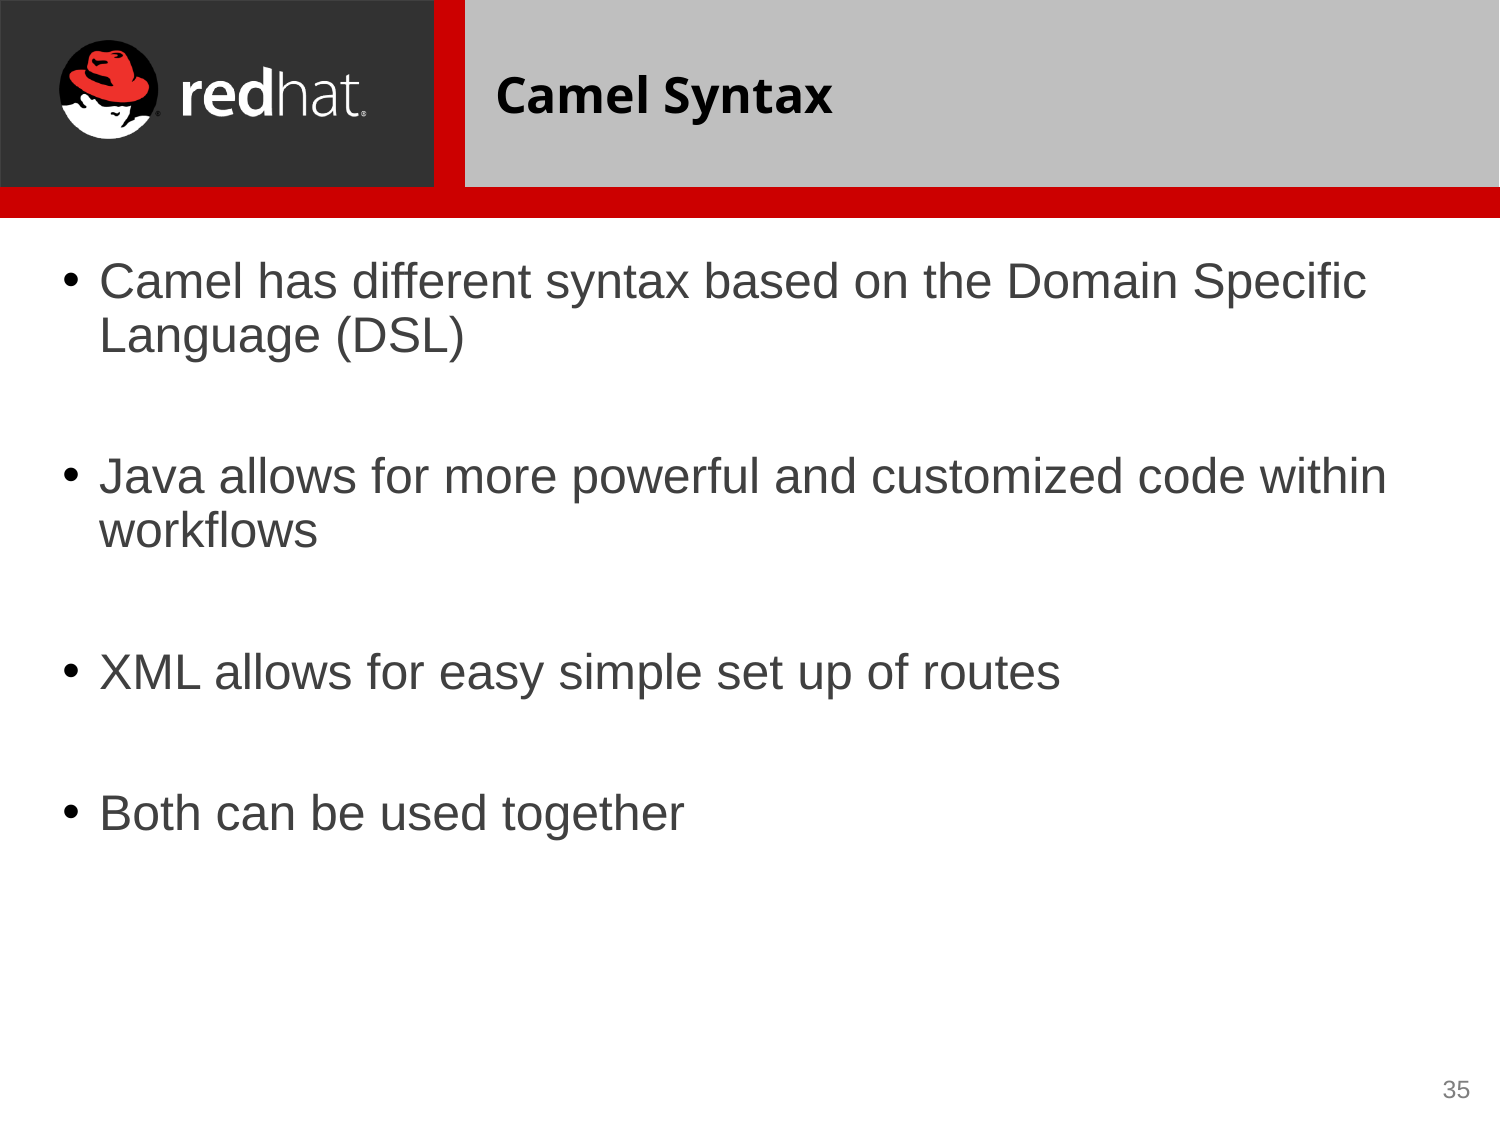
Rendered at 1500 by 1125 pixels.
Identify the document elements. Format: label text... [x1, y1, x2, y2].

picture [37, 37, 388, 143]
list Camel has different syntax based on the Domain Specific Language (DSL) Java allows for more powerful and customized code within workflows XML allows for easy simple set up of routes Both can be used together [52, 247, 1447, 1045]
title Camel Syntax [465, 0, 1500, 188]
slide_number 35 [1317, 1066, 1486, 1112]
